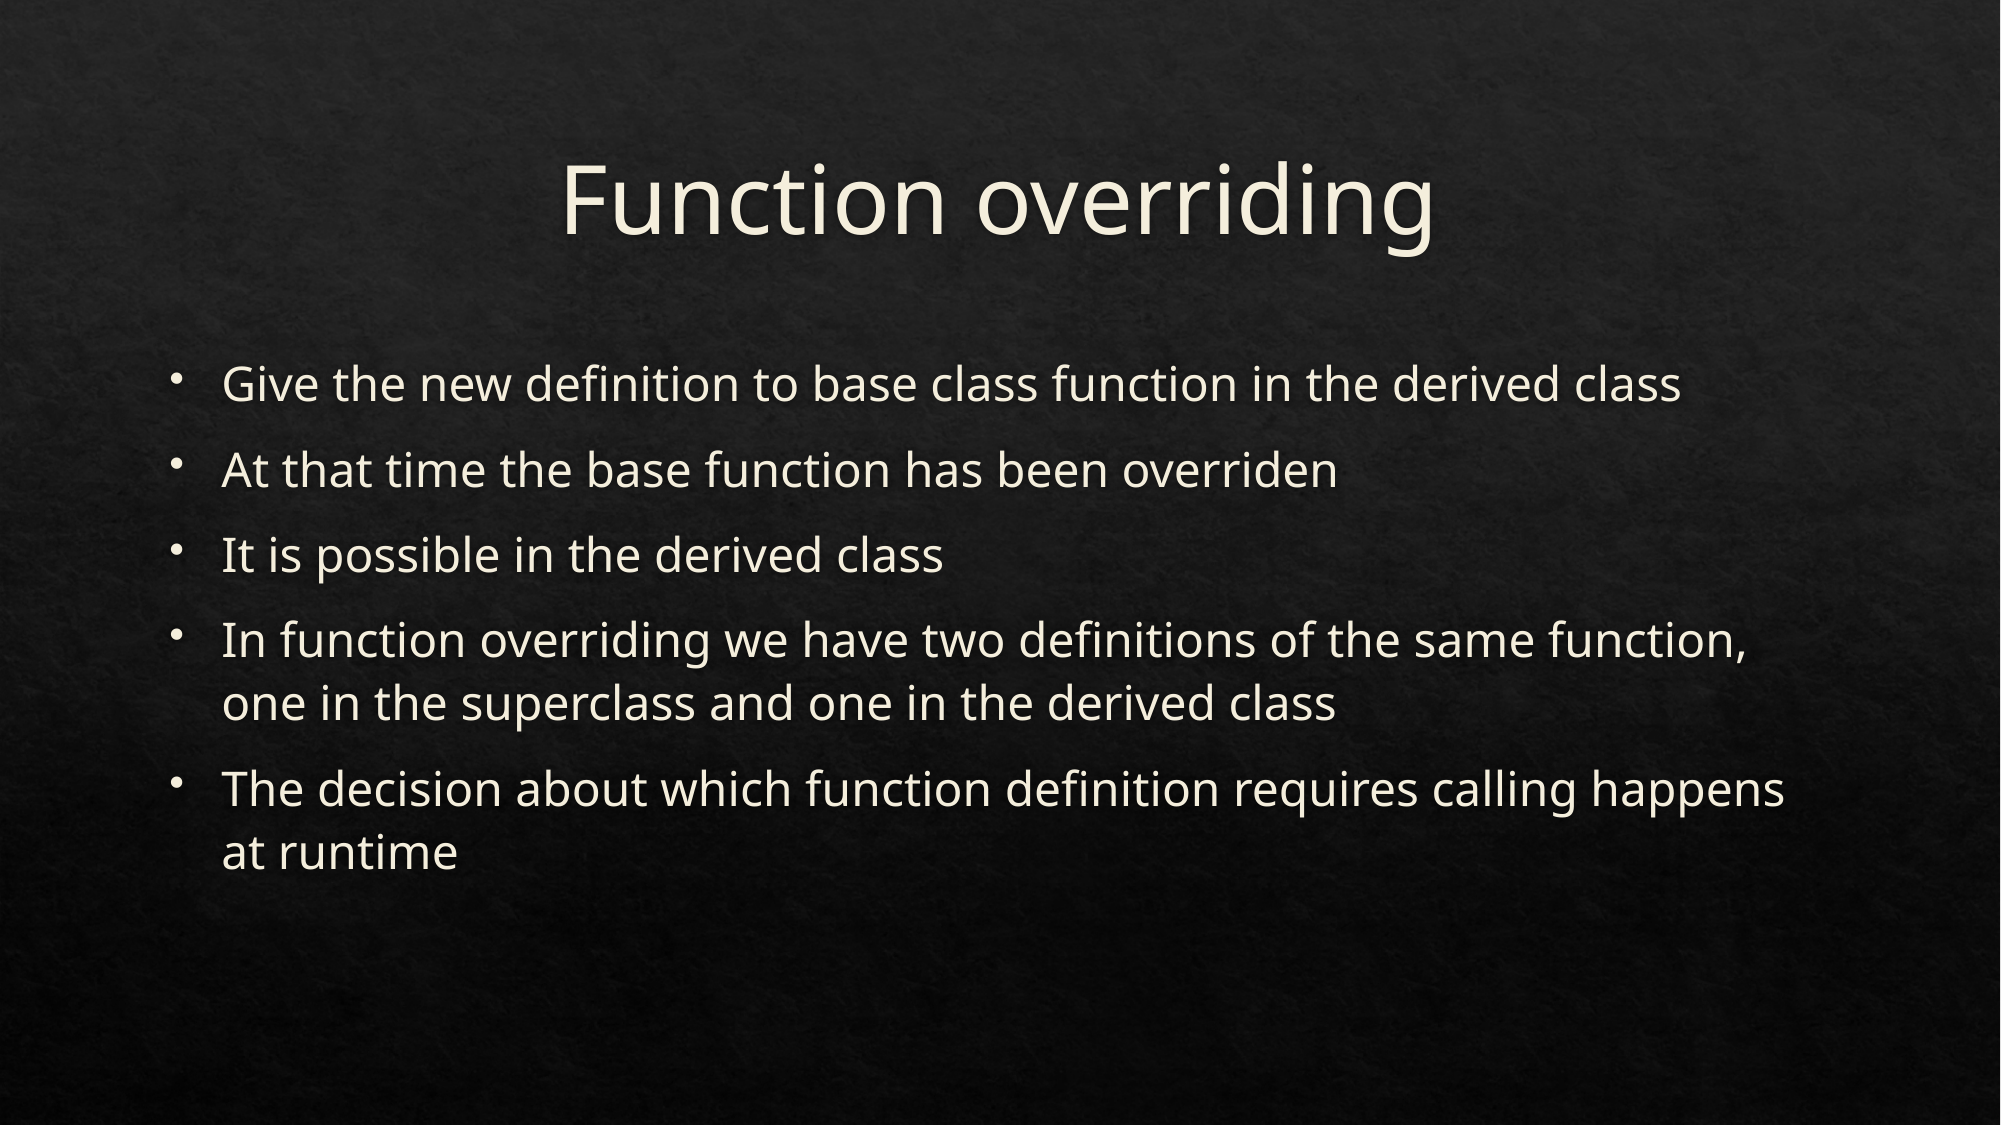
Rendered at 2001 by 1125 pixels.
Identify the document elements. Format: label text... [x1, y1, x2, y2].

title Function overriding [149, 99, 1849, 307]
list Give the new definition to base class function in the derived class At that time the base function has been overriden It is possible in the derived class In function overriding we have two definitions of the same function, one in the superclass and one in the derived class The decision about which function definition requires calling happens at runtime [149, 340, 1849, 950]
